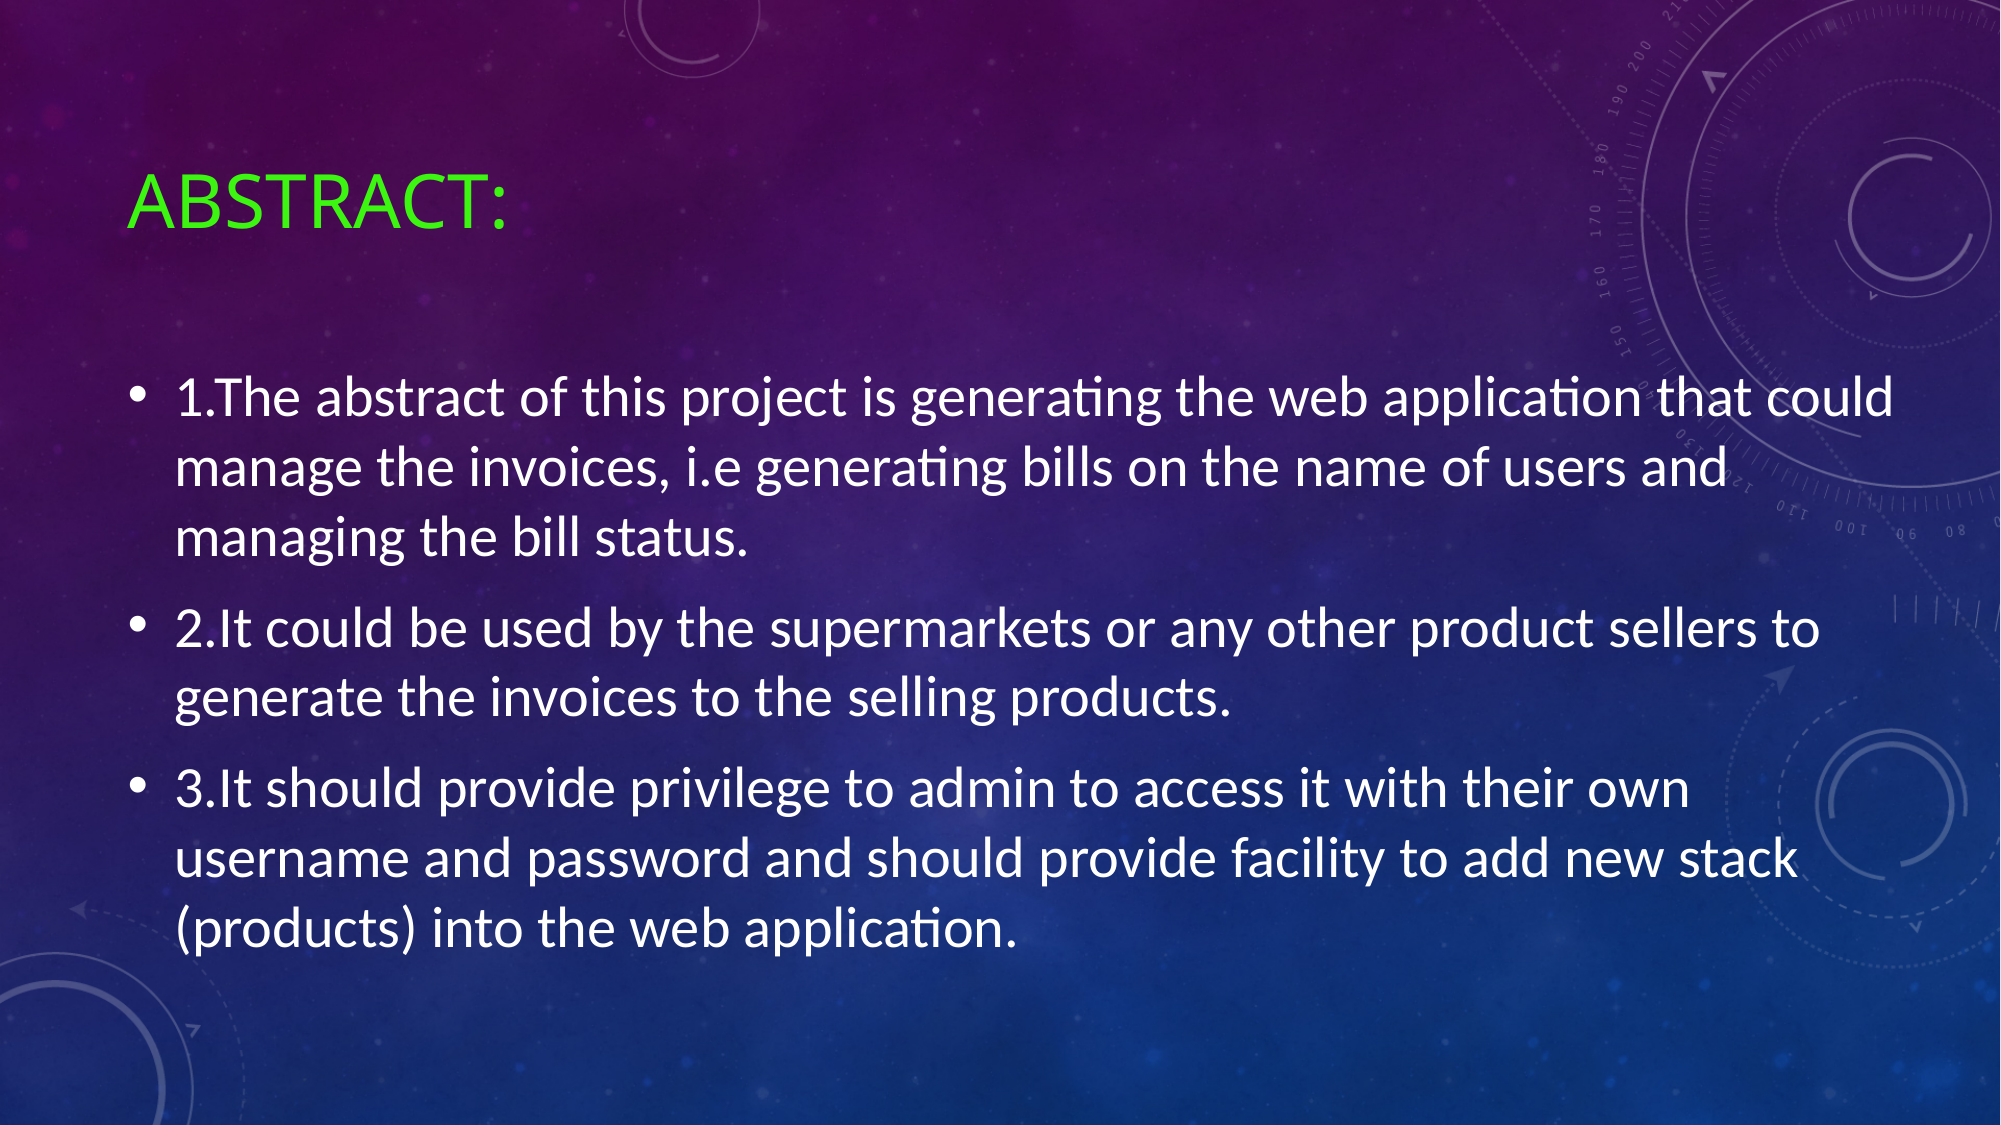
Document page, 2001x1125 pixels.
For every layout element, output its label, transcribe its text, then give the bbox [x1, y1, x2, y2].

list 1.The abstract of this project is generating the web application that could manage the invoices, i.e generating bills on the name of users and managing the bill status. 2.It could be used by the supermarkets or any other product sellers to generate the invoices to the selling products. 3.It should provide privilege to admin to access it with their own username and password and should provide facility to add new stack (products) into the web application. [112, 243, 1946, 1074]
picture [0, 0, 2001, 1125]
title Abstract: [112, 73, 1775, 243]
